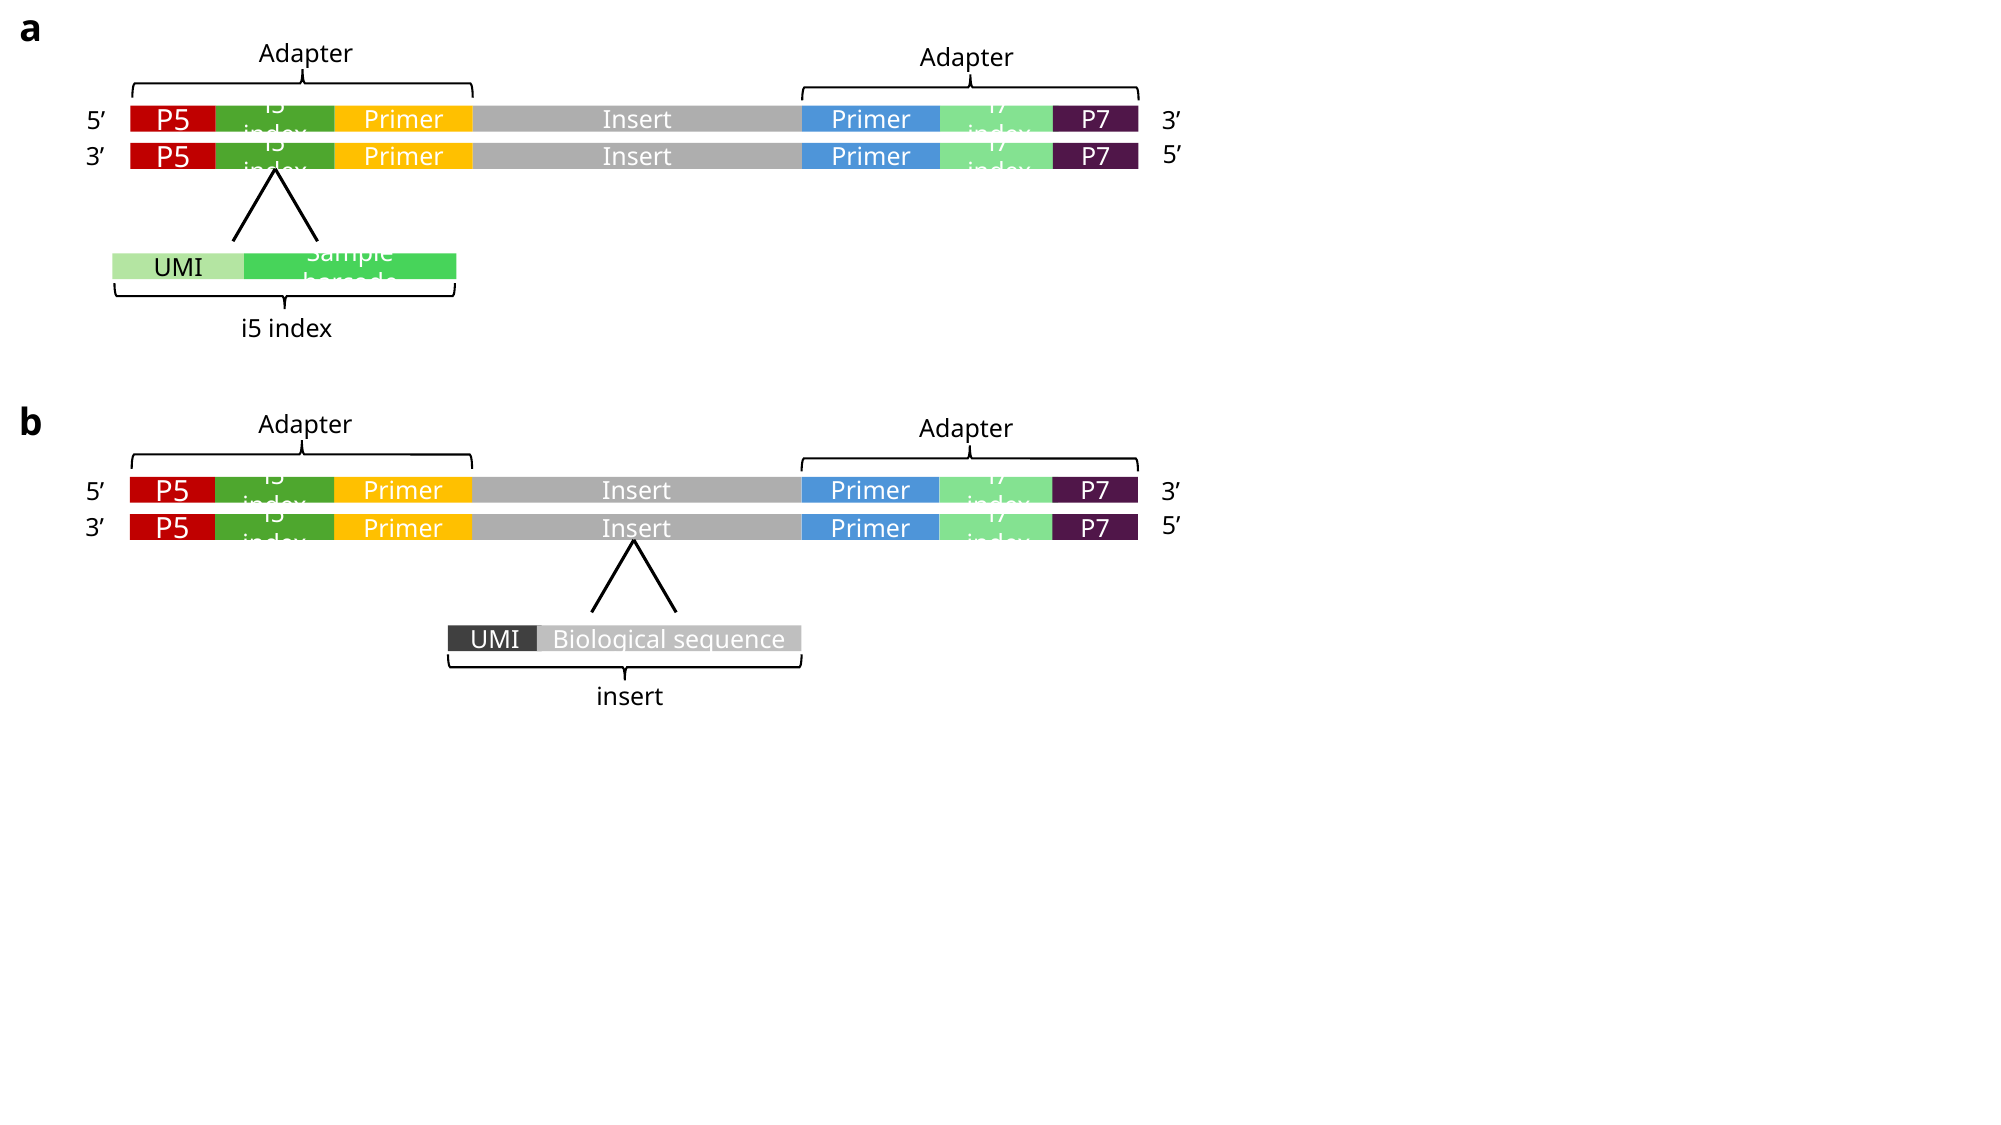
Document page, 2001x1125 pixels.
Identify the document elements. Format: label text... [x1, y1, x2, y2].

text_box P5 [129, 141, 217, 170]
text_box Insert [474, 475, 800, 504]
text_box insert [581, 673, 679, 718]
text_box Adapter [243, 400, 368, 446]
text_box i7 index [939, 104, 1051, 133]
text_box 3’ [1147, 96, 1196, 131]
text_box P7 [1051, 141, 1140, 170]
text_box P5 [128, 512, 217, 541]
text_box Primer [801, 141, 939, 170]
text_box Primer [800, 475, 938, 504]
text_box i5 index [217, 475, 336, 504]
text_box [130, 440, 474, 469]
text_box b [3, 390, 55, 451]
text_box [446, 654, 804, 673]
text_box Insert [474, 512, 800, 541]
text_box i5 index [217, 104, 336, 133]
text_box P7 [1051, 475, 1139, 504]
text_box UMI [111, 252, 243, 281]
text_box Primer [336, 512, 474, 541]
text_box Primer [800, 512, 938, 541]
text_box UMI [446, 624, 535, 653]
text_box i5 index [226, 305, 348, 350]
text_box Adapter [904, 34, 1029, 80]
text_box i7 index [938, 512, 1051, 541]
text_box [633, 539, 677, 613]
text_box a [4, 0, 56, 57]
text_box i7 index [939, 141, 1051, 170]
text_box 3’ [71, 133, 120, 178]
text_box P5 [129, 104, 217, 133]
text_box Insert [474, 104, 801, 133]
text_box [130, 68, 475, 98]
text_box Sample barcode [243, 252, 458, 281]
text_box Insert [474, 141, 801, 170]
text_box Adapter [904, 405, 1029, 451]
text_box i7 index [938, 475, 1051, 504]
text_box 3’ [70, 504, 120, 549]
text_box 5’ [71, 96, 121, 142]
text_box Adapter [244, 29, 368, 75]
text_box [112, 283, 457, 305]
text_box i5 index [217, 141, 336, 170]
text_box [274, 168, 319, 242]
text_box [800, 80, 1141, 101]
text_box P7 [1051, 104, 1140, 133]
text_box Biological sequence [535, 624, 803, 653]
text_box 5’ [1147, 131, 1197, 177]
text_box Primer [336, 141, 474, 170]
text_box Primer [801, 104, 939, 133]
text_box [232, 168, 274, 242]
text_box 5’ [71, 468, 120, 504]
text_box P7 [1051, 512, 1139, 541]
text_box P5 [128, 475, 217, 504]
text_box i5 index [217, 512, 336, 541]
text_box 3’ [1146, 468, 1196, 513]
text_box 5’ [1147, 502, 1196, 548]
text_box Primer [336, 475, 474, 504]
text_box [800, 451, 1140, 472]
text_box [591, 539, 633, 613]
text_box Primer [336, 104, 474, 133]
